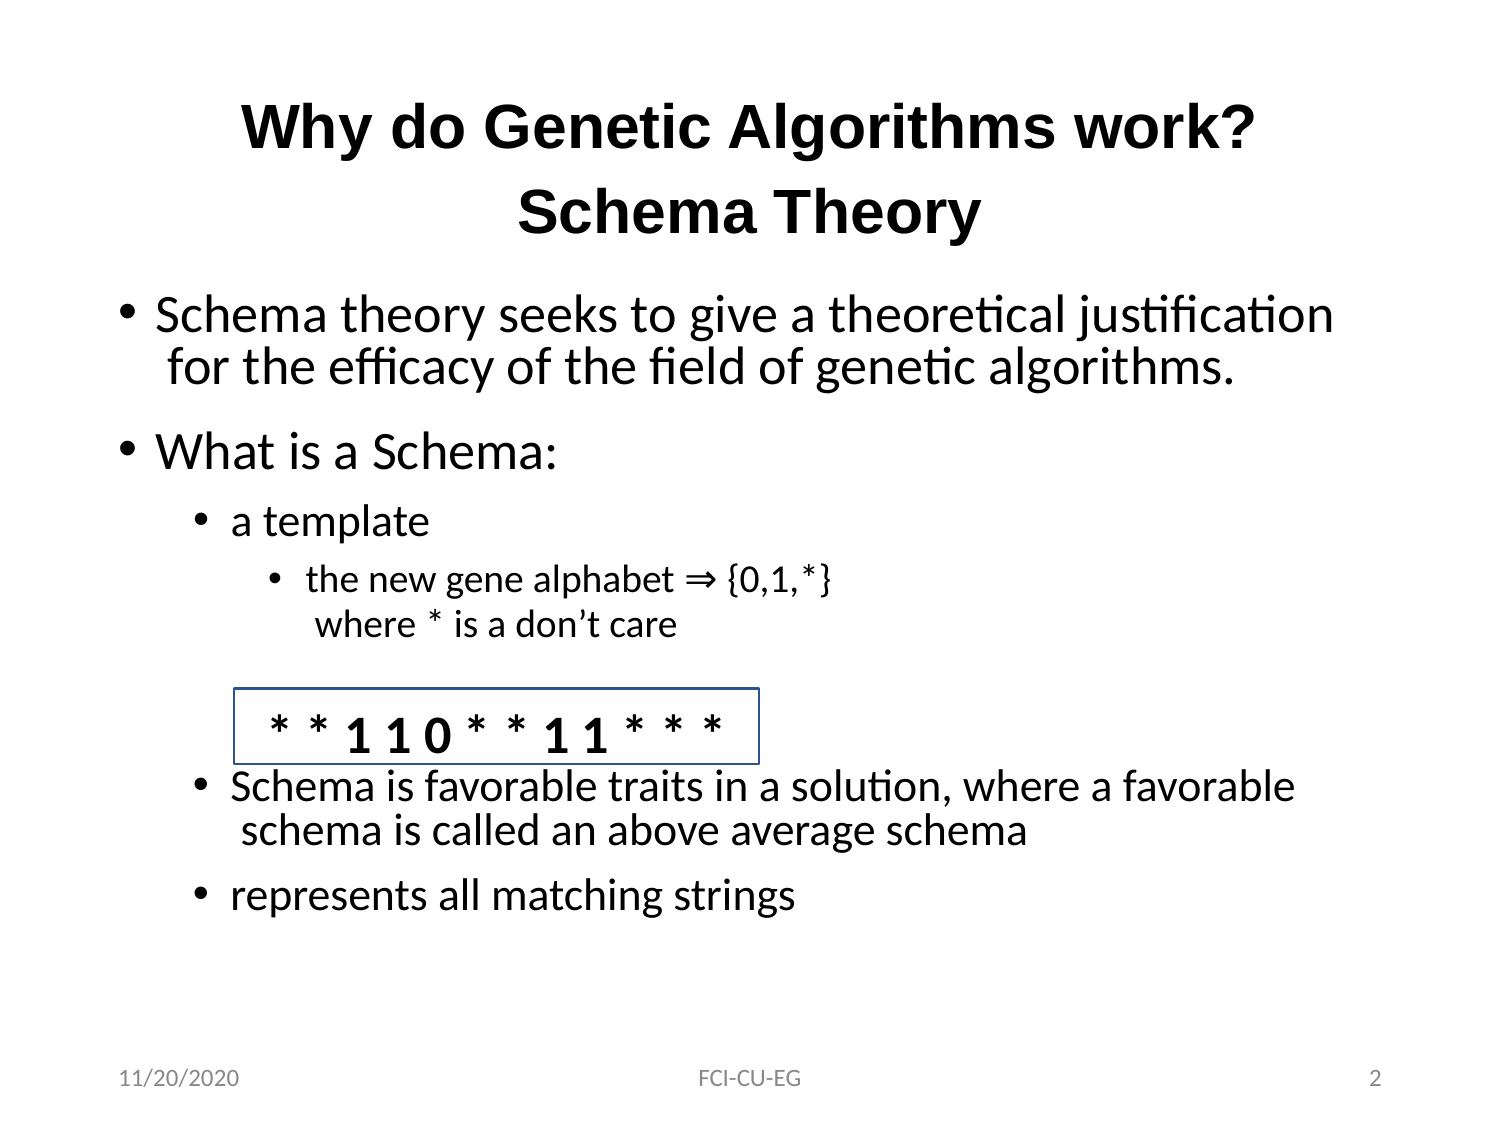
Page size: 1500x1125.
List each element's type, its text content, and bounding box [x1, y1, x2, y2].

text_box Schema theory seeks to give a theoretical justification for the efficacy of the field of genetic algorithms. What is a Schema: a template the new gene alphabet ⇒ {0,1,*} where * is a don’t care [116, 276, 1339, 647]
title Why do Genetic Algorithms work? Schema Theory [240, 73, 1260, 264]
text_box Schema is favorable traits in a solution, where a favorable schema is called an above average schema represents all matching strings [190, 753, 1300, 920]
text_box 11/20/2020 [116, 1060, 242, 1092]
text_box * * 1 1 0 * * 1 1 * * * [234, 688, 760, 765]
footer FCI-CU-EG [696, 1060, 804, 1125]
text_box 2 [1362, 1060, 1389, 1092]
